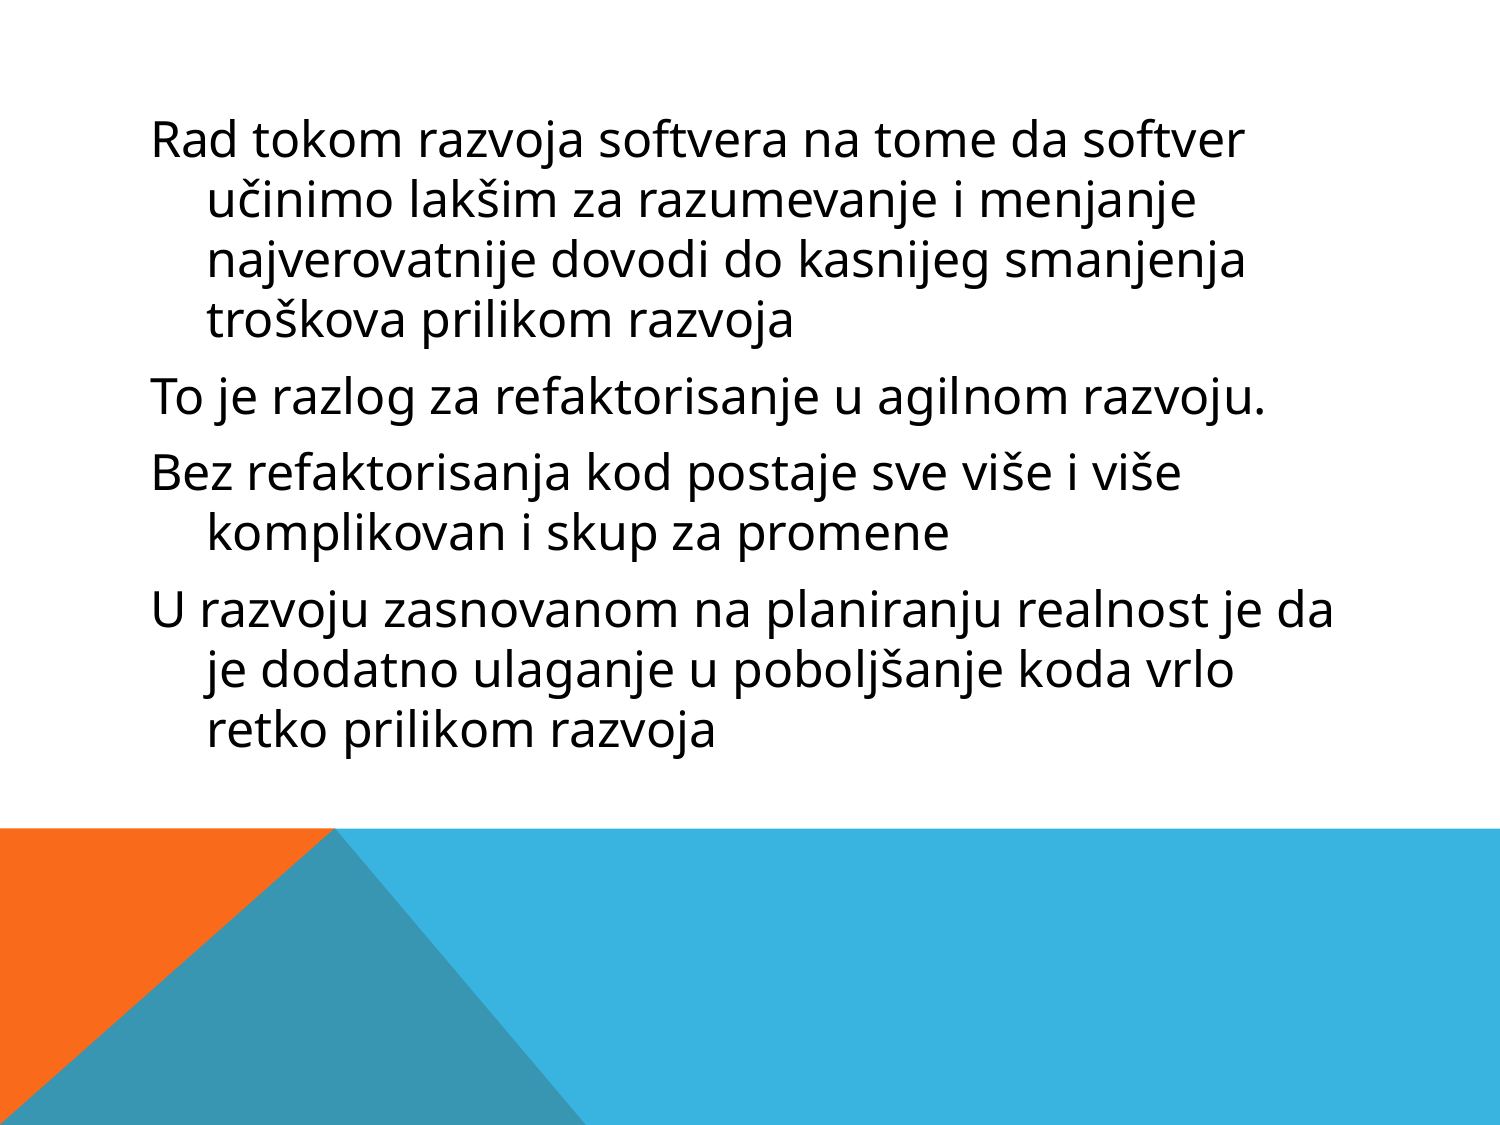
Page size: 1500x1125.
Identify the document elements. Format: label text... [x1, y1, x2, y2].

list Rad tokom razvoja softvera na tome da softver učinimo lakšim za razumevanje i menjanje najverovatnije dovodi do kasnijeg smanjenja troškova prilikom razvoja To je razlog za refaktorisanje u agilnom razvoju. Bez refaktorisanja kod postaje sve više i više komplikovan i skup za promene U razvoju zasnovanom na planiranju realnost je da je dodatno ulaganje u poboljšanje koda vrlo retko prilikom razvoja [135, 99, 1369, 800]
